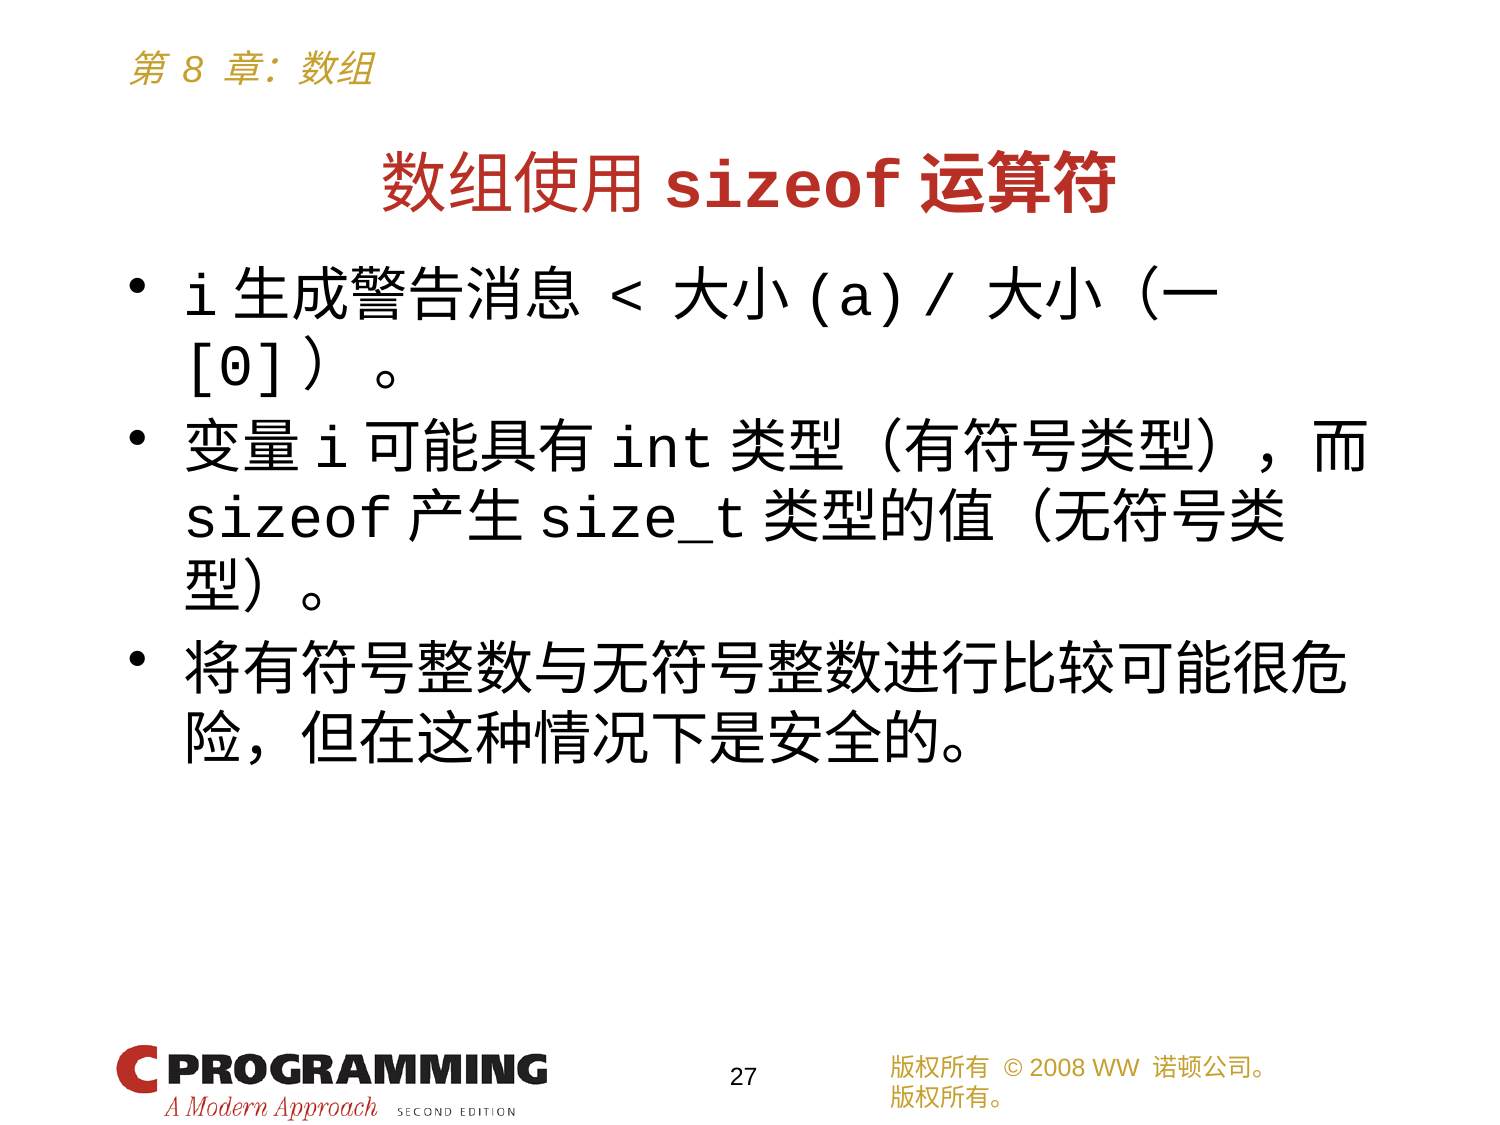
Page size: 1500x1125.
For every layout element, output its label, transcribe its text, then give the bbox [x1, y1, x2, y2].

footer 版权所有 © 2008 WW 诺顿公司。 版权所有。 [874, 1043, 1388, 1119]
picture [112, 1041, 550, 1123]
list i生成警告消息 < 大小(a) / 大小（一[0]） 。 变量i可能具有int类型（有符号类型），而sizeof产生size_t类型的值（无符号类型）。 将有符号整数与无符号整数进行比较可能很危险，但在这种情况下是安全的。 [112, 249, 1413, 1038]
slide_number 27 [687, 1049, 801, 1101]
title 数组使用sizeof运算符 [112, 125, 1388, 238]
